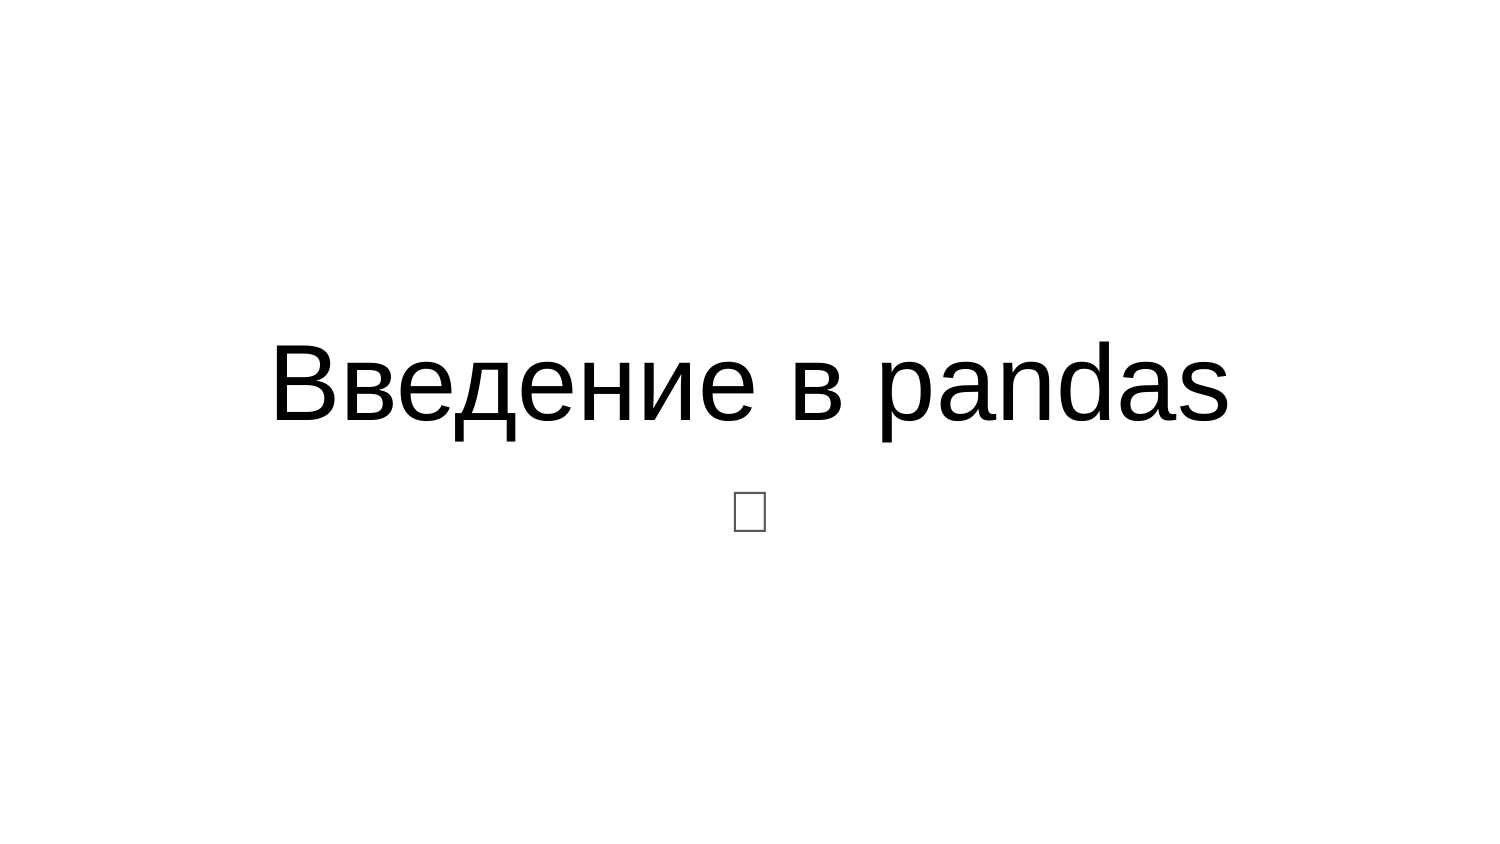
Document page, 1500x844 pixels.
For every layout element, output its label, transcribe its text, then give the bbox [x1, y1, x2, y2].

subtitle 🐼 [51, 464, 1449, 595]
title Введение в pandas [51, 122, 1449, 459]
